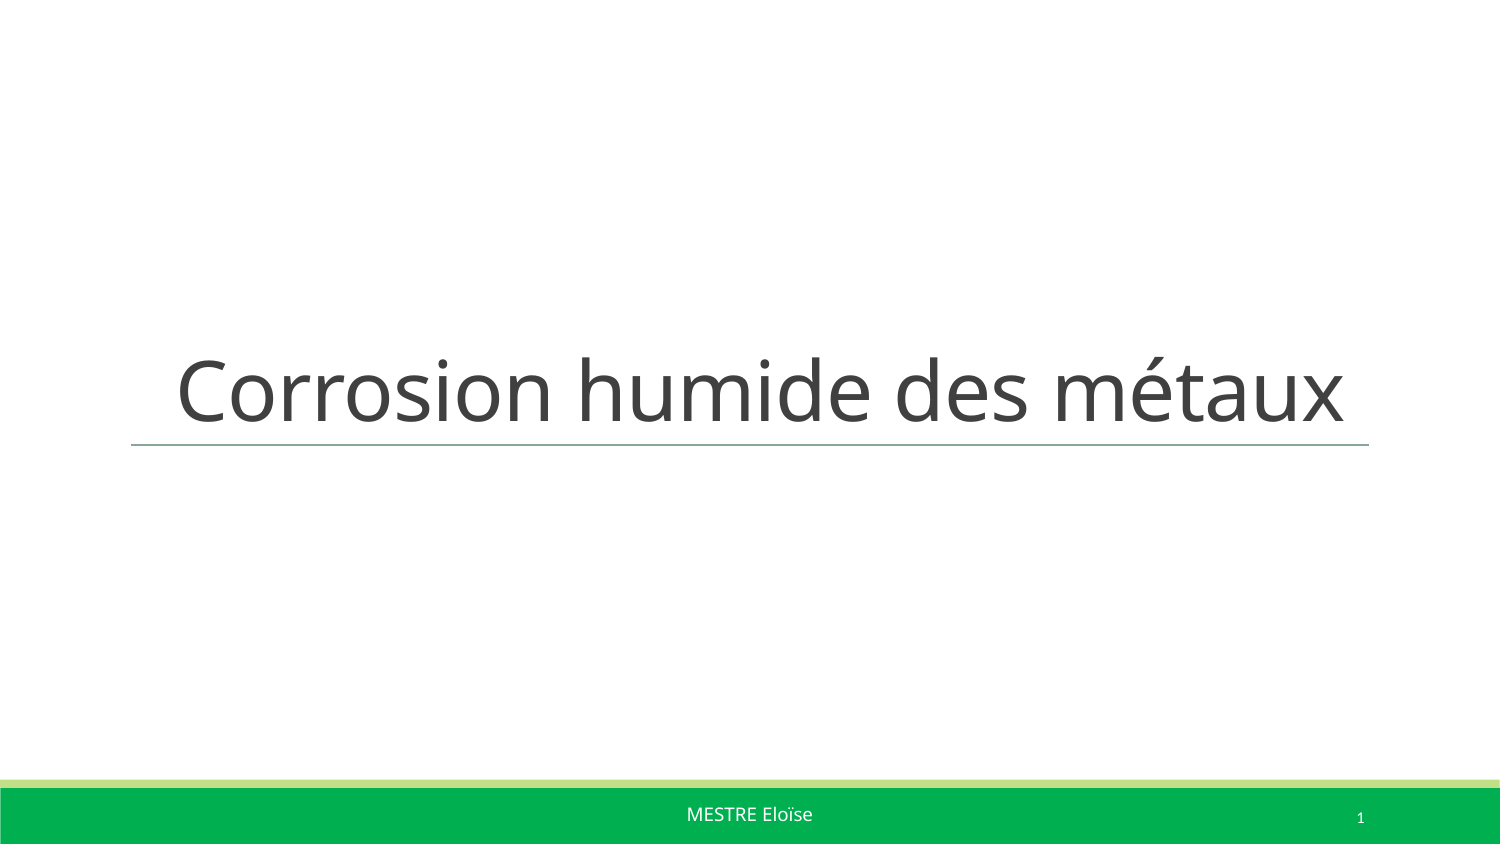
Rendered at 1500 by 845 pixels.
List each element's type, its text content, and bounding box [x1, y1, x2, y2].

slide_number 1 [1218, 795, 1380, 840]
title Corrosion humide des métaux [141, 268, 1380, 447]
